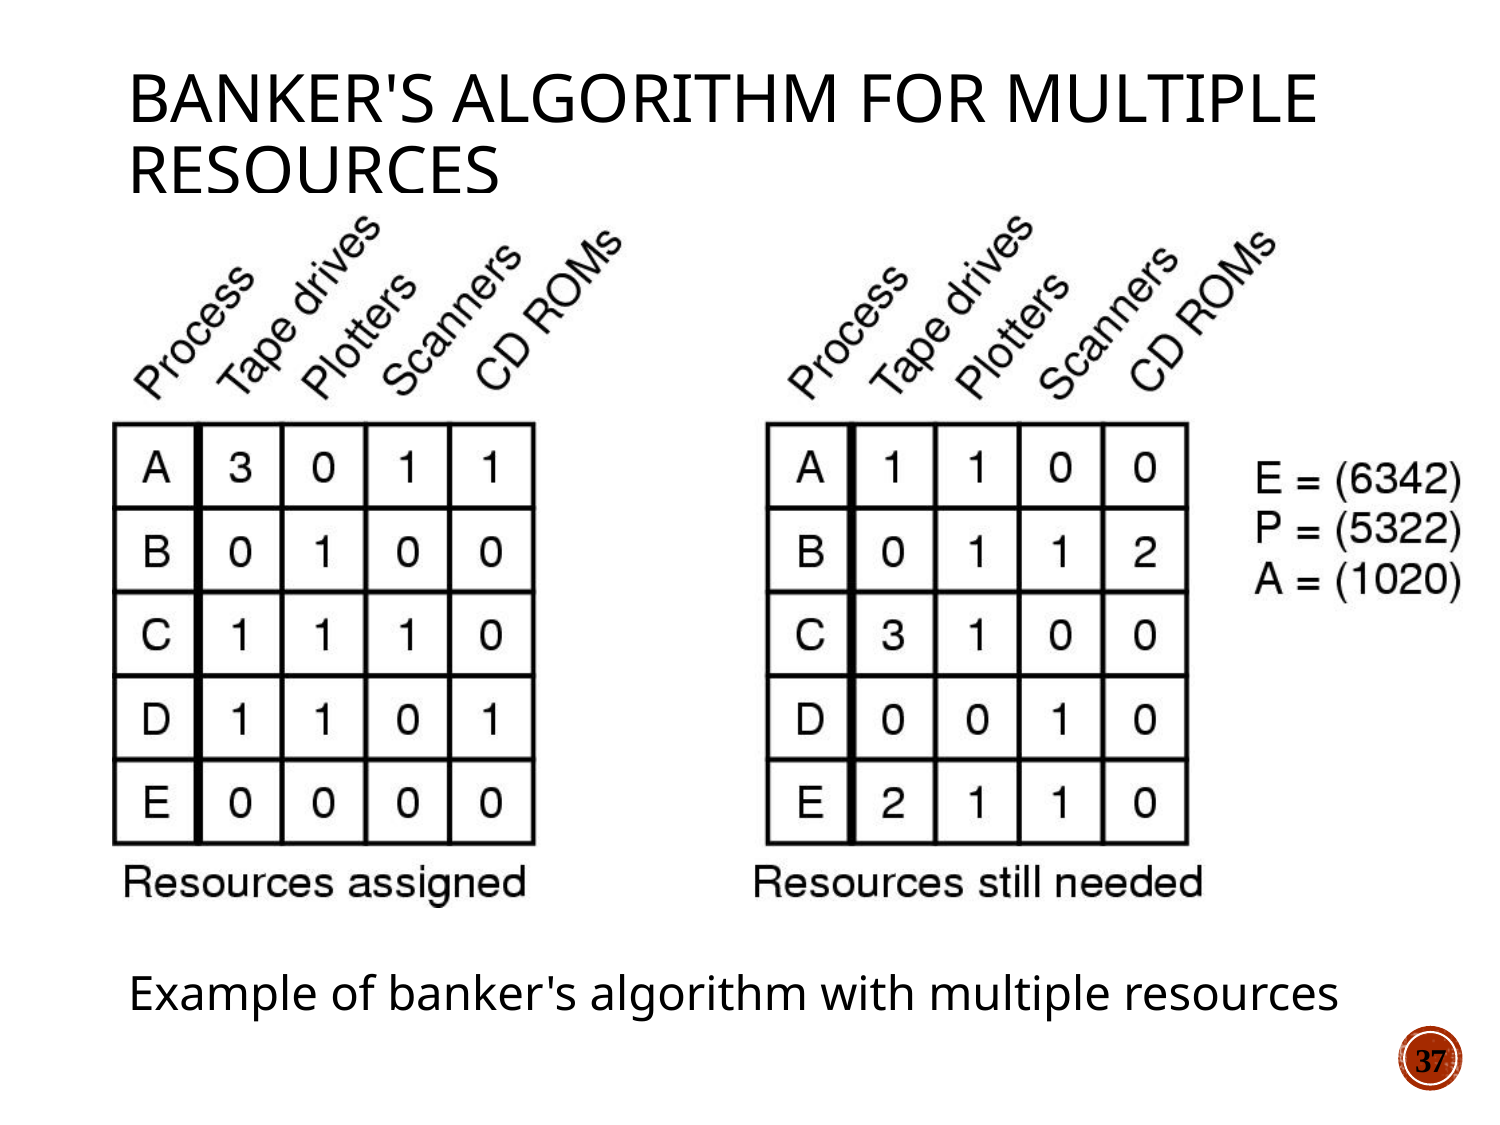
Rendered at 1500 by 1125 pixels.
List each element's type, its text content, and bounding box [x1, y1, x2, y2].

title Banker's Algorithm for Multiple Resources [112, 79, 1388, 193]
list Example of banker's algorithm with multiple resources [96, 962, 1372, 1078]
picture [112, 193, 1475, 908]
slide_number 37 [1391, 1028, 1471, 1089]
